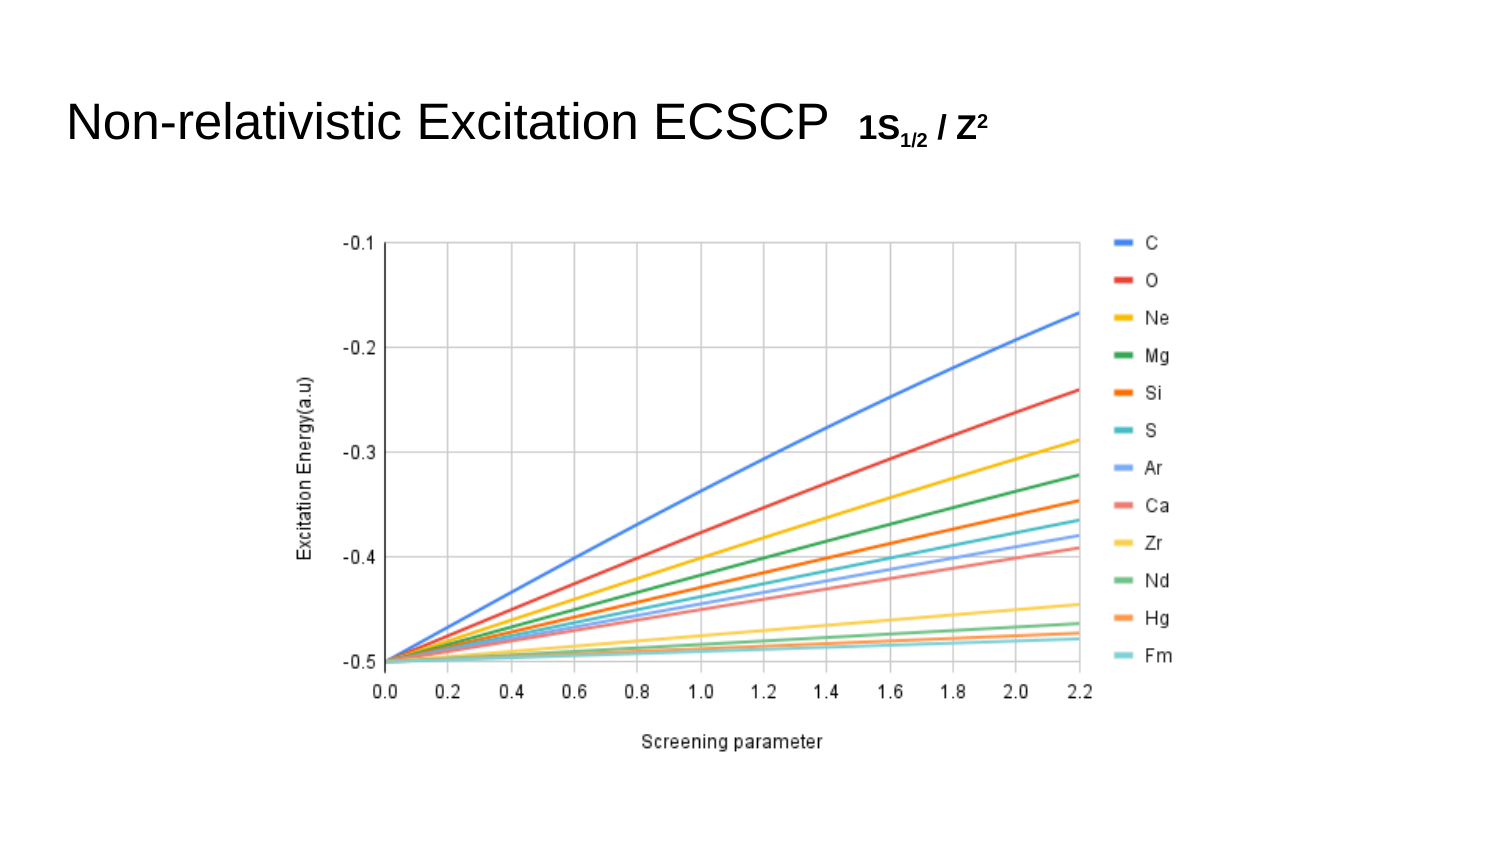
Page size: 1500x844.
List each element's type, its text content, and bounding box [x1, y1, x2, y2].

title Non-relativistic Excitation ECSCP 1S1/2 / Z2 [51, 72, 1449, 167]
picture [264, 203, 1203, 784]
